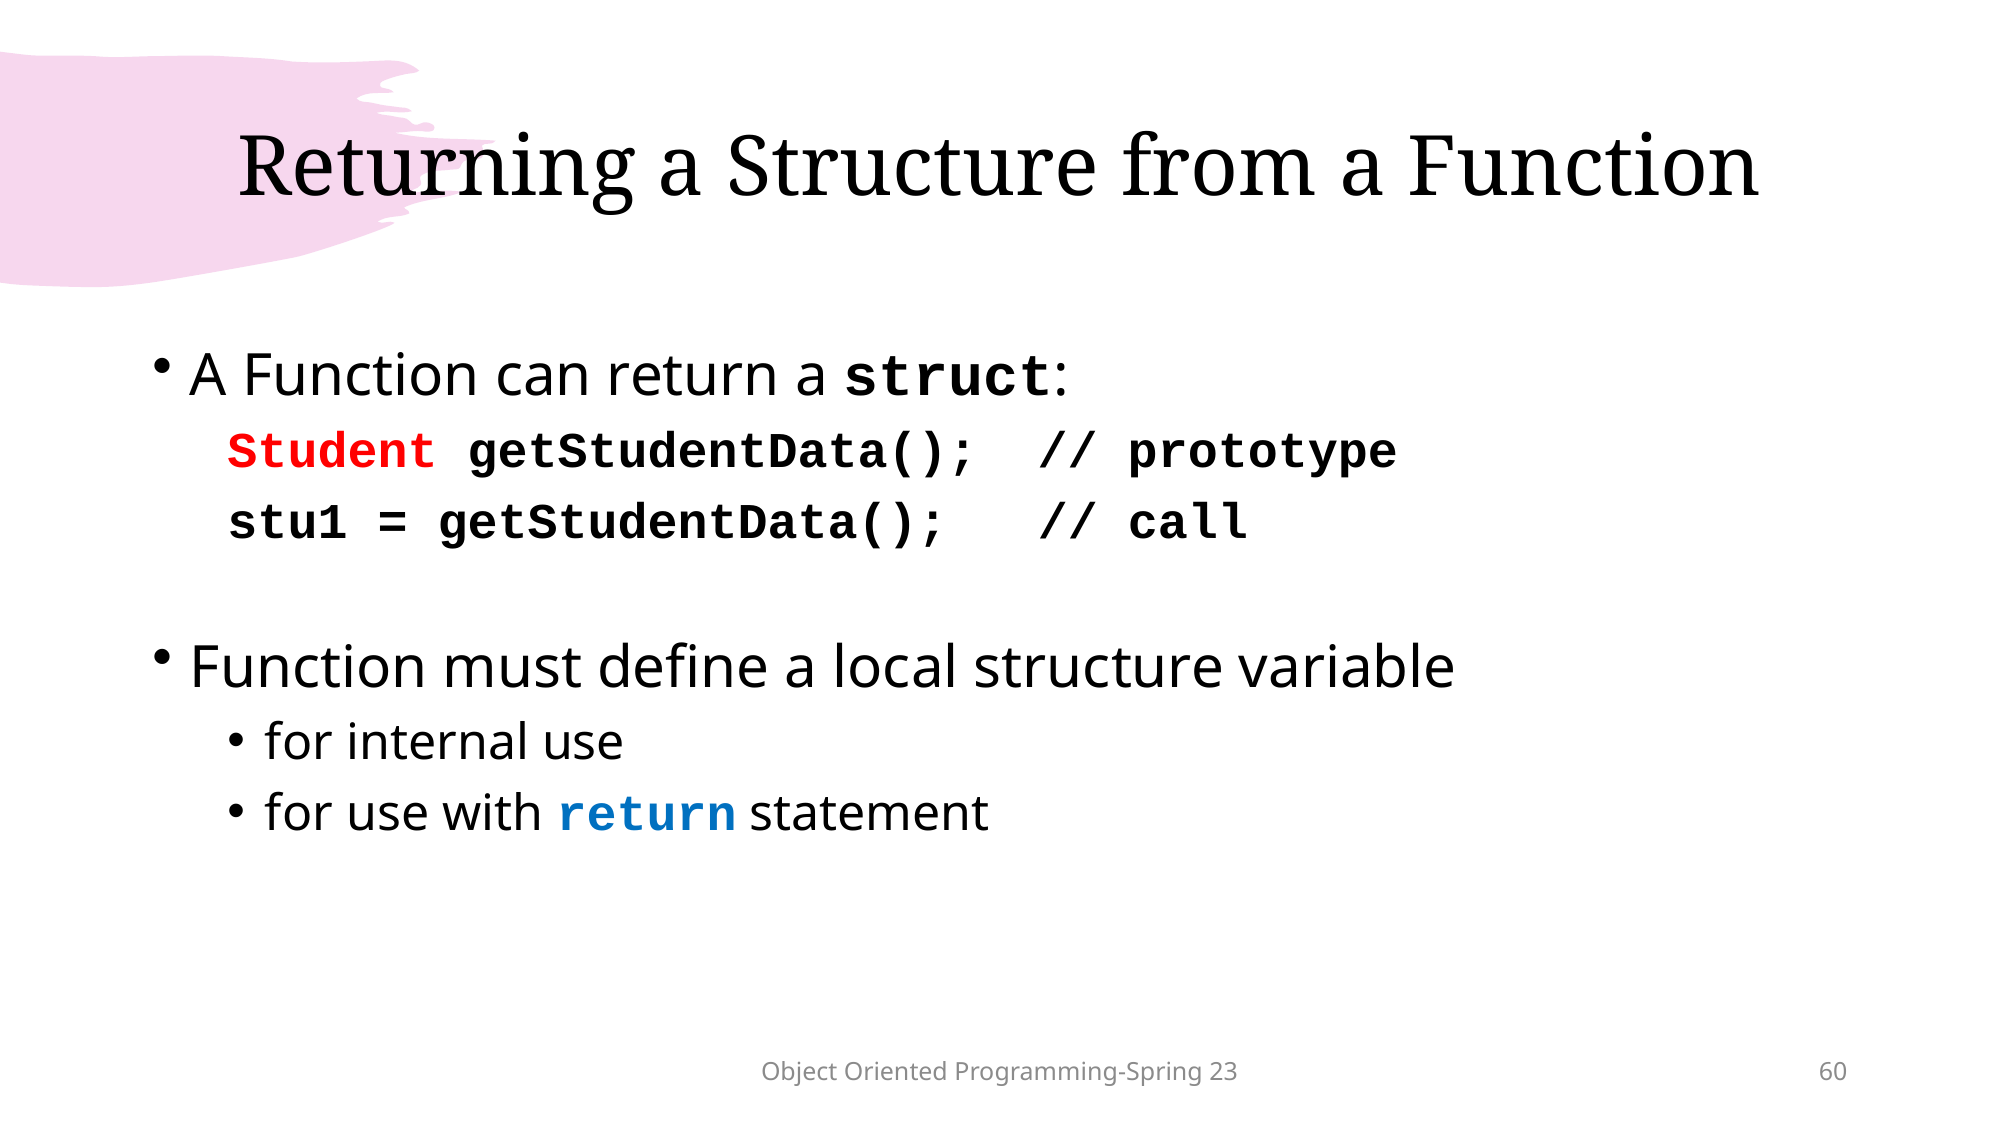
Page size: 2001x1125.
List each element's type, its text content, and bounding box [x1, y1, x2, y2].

list A Function can return a struct: Student getStudentData(); // prototype stu1 = getStudentData(); // call Function must define a local structure variable for internal use for use with return statement [137, 329, 1863, 1013]
title Returning a Structure from a Function [137, 59, 1863, 278]
slide_number 60 [1412, 1042, 1863, 1103]
footer Object Oriented Programming-Spring 23 [662, 1042, 1338, 1103]
